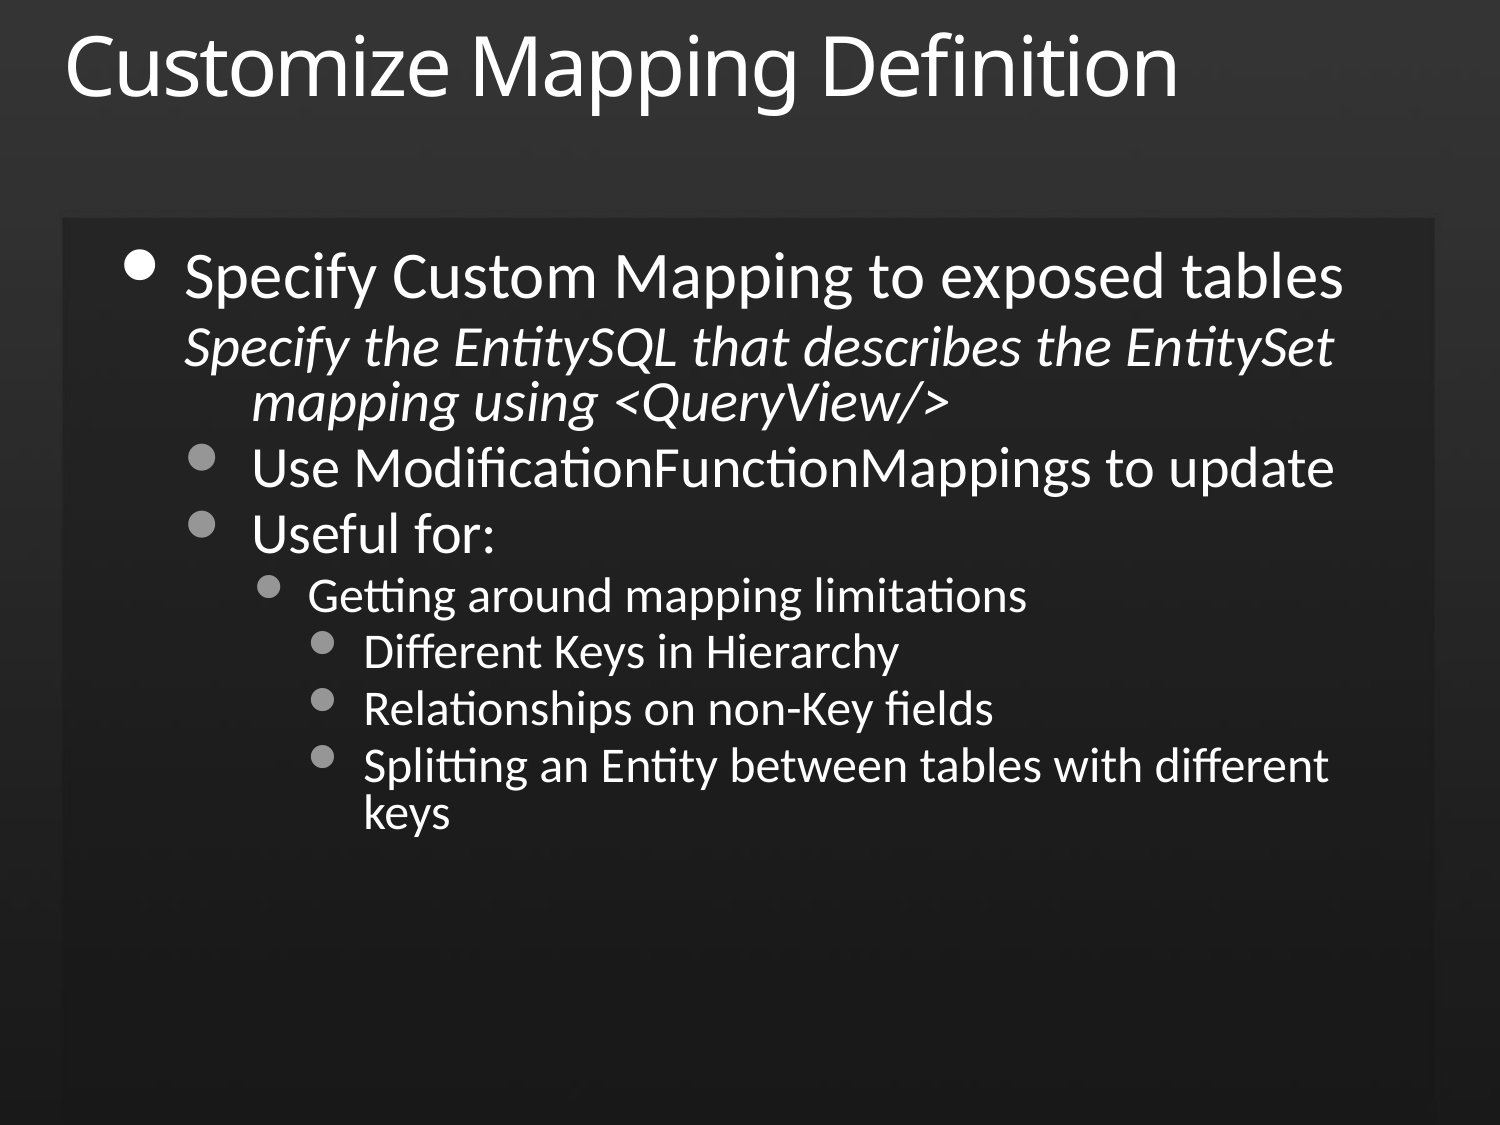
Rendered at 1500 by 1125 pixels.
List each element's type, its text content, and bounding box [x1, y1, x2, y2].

list Specify Custom Mapping to exposed tables Specify the EntitySQL that describes the EntitySet mapping using <QueryView/> Use ModificationFunctionMappings to update Useful for: Getting around mapping limitations Different Keys in Hierarchy Relationships on non-Key fields Splitting an Entity between tables with different keys [119, 231, 1379, 861]
title Customize Mapping Definition [63, 24, 1438, 125]
picture [0, 0, 1500, 1125]
